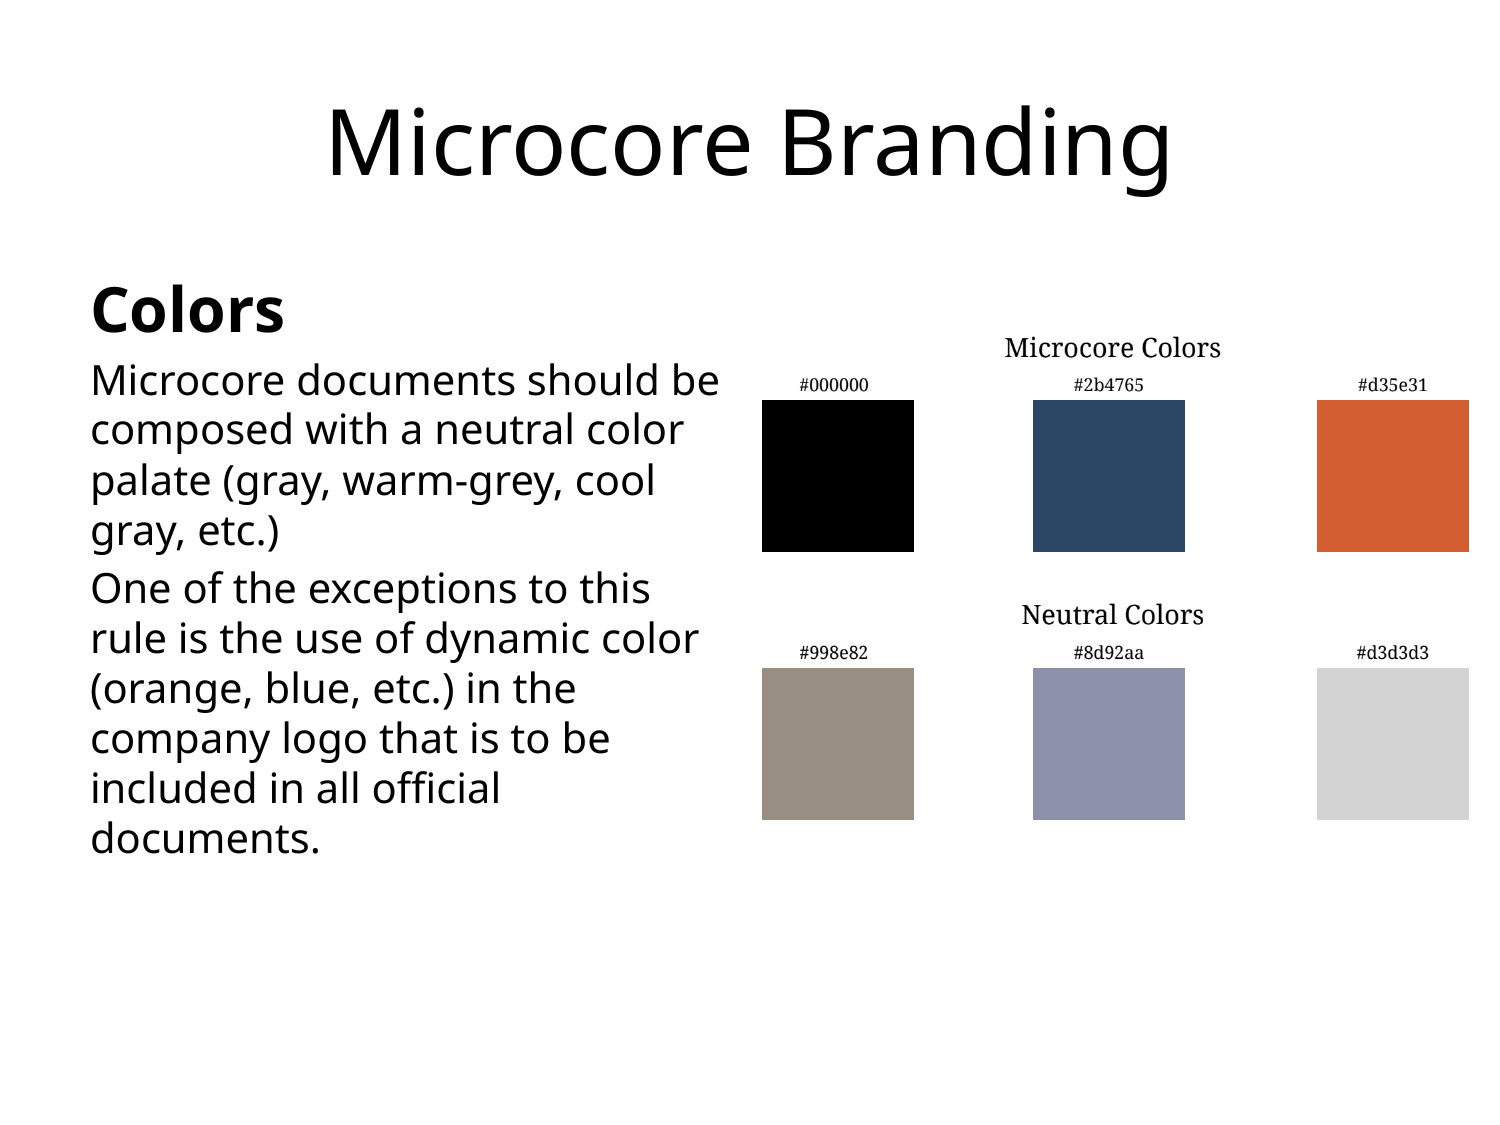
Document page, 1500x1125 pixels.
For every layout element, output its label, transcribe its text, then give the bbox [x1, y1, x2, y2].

title Microcore Branding [75, 45, 1425, 233]
picture [723, 290, 1500, 845]
list Colors Microcore documents should be composed with a neutral color palate (gray, warm-grey, cool gray, etc.) One of the exceptions to this rule is the use of dynamic color (orange, blue, etc.) in the company logo that is to be included in all official documents. [75, 262, 748, 1005]
